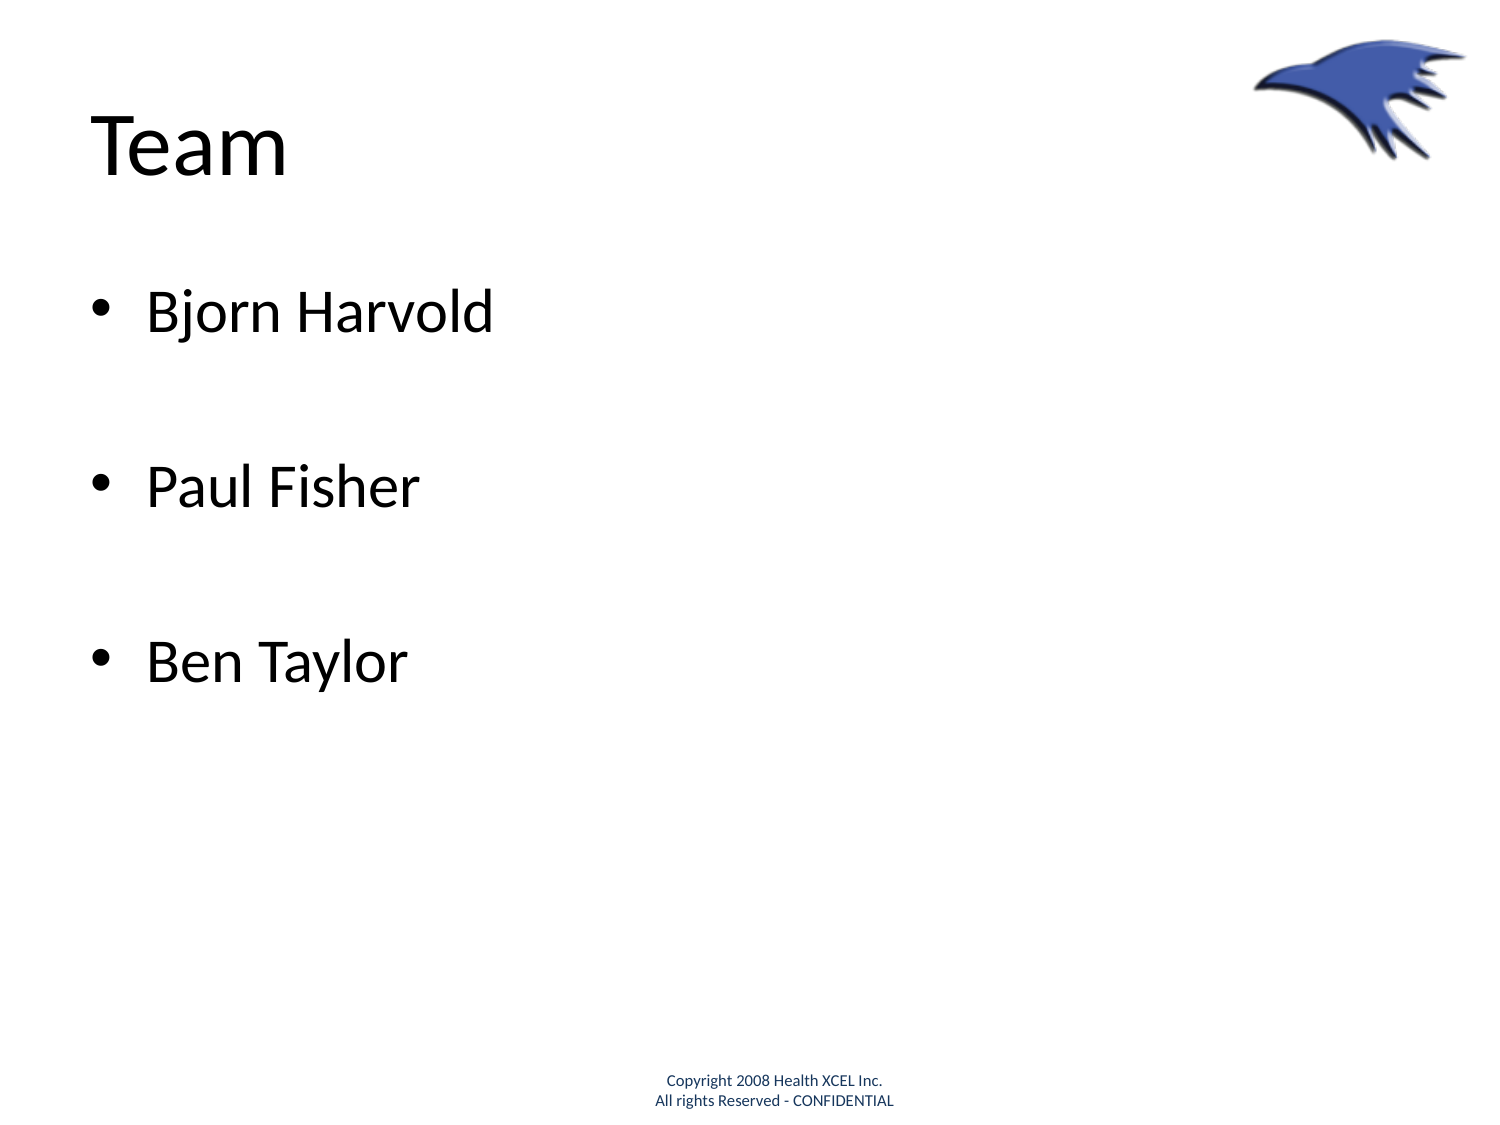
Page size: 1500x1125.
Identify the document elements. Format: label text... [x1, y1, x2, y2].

picture [1250, 37, 1469, 163]
title Team [75, 45, 1425, 233]
list Bjorn Harvold Paul Fisher Ben Taylor [75, 262, 1425, 1005]
